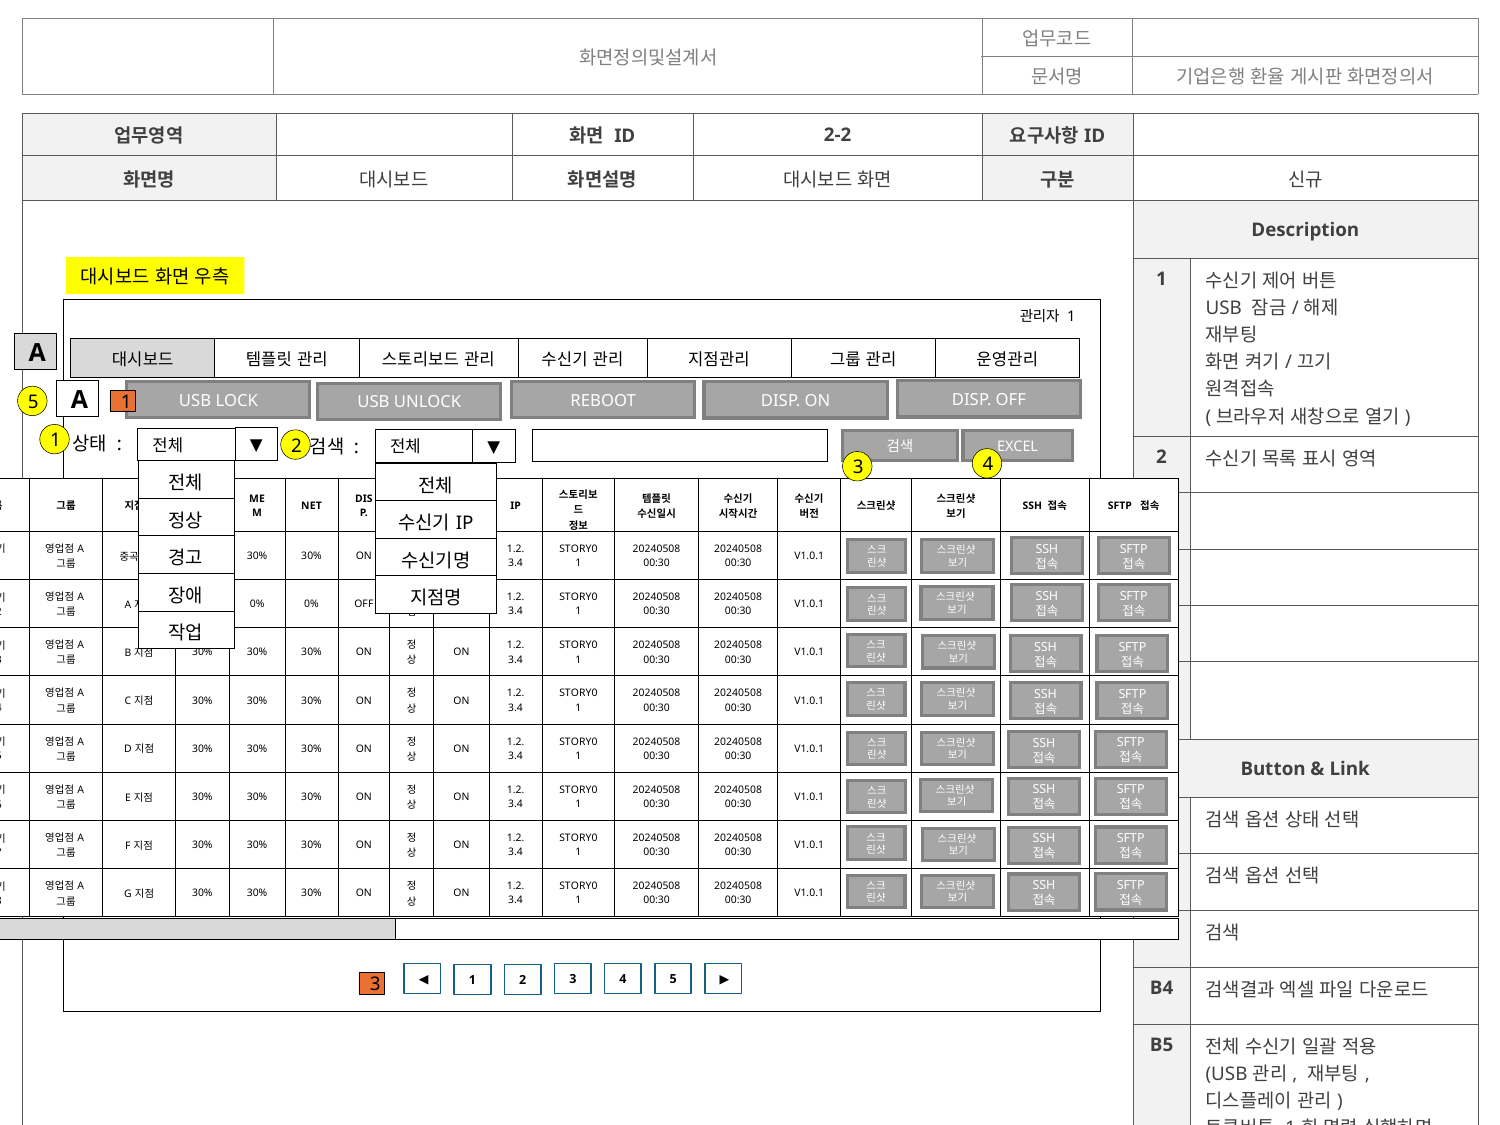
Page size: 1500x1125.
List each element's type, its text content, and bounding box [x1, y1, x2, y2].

table_cell 30% [176, 821, 229, 868]
table_cell ON [434, 725, 489, 772]
table_cell [841, 773, 911, 820]
table_cell ON [339, 725, 389, 772]
table_cell 30% [235, 532, 285, 579]
table_header 그룹 [30, 479, 102, 531]
table_cell [1191, 606, 1478, 661]
table_header 대시보드 [71, 339, 214, 377]
table_cell [23, 201, 1133, 478]
table_header 요구사항ID [983, 114, 1133, 155]
table_header 운영관리 [936, 339, 1079, 377]
table_cell 30% [176, 725, 229, 772]
text_box A [12, 332, 58, 371]
table_cell STORY01 [543, 725, 614, 772]
table_cell [912, 821, 1000, 868]
text_box SSH 접속 [1009, 634, 1083, 673]
table_cell ON [434, 773, 489, 820]
text_box EXCEL [961, 429, 1074, 462]
table_cell 30% [176, 649, 229, 675]
table_cell B지점 [103, 628, 175, 675]
table_header 지점관리 [648, 339, 791, 377]
table_header 그룹 관리 [792, 339, 935, 377]
table_header 업무코드 [983, 19, 1132, 56]
table_cell 수신기001 [0, 532, 29, 579]
table_cell 장애 [139, 574, 234, 611]
text_box [397, 917, 1180, 941]
text_box SSH 접속 [1007, 777, 1081, 816]
table_cell STORY01 [543, 580, 614, 627]
table_cell 검색 [1191, 911, 1478, 967]
table_cell [23, 941, 1133, 1125]
table_header 스크린샷 [841, 479, 911, 531]
table_cell 30% [230, 869, 285, 916]
table_cell 영업점A그룹 [30, 676, 102, 724]
text_box SSH 접속 [1007, 872, 1081, 912]
text_box 스크린샷 [846, 681, 907, 717]
table_cell ON [434, 869, 489, 916]
table_cell 30% [176, 676, 229, 724]
table_cell [912, 869, 1000, 916]
text_box 검색 [841, 429, 959, 462]
table_cell 20240508 00:30 [699, 532, 777, 579]
table_cell 수신기004 [0, 676, 29, 724]
table_header 수신기 관리 [519, 339, 647, 377]
table_cell B4 [1134, 968, 1190, 1024]
text_box [0, 917, 397, 941]
table_cell 검색결과 엑셀 파일 다운로드 [1191, 968, 1478, 1024]
table_cell [1001, 628, 1089, 675]
table_cell 20240508 00:30 [615, 869, 698, 916]
table_cell ON [434, 821, 489, 868]
text_box 스크린샷 보기 [920, 538, 995, 574]
table_cell 구분 [983, 156, 1133, 200]
table_cell 30% [286, 821, 338, 868]
table_cell 20240508 00:30 [699, 628, 777, 675]
table_header 스크린샷 보기 [912, 479, 1000, 531]
text_box SSH 접속 [1007, 826, 1081, 865]
text_box SSH 접속 [1010, 536, 1084, 575]
table_header 전체 [139, 461, 234, 498]
table_header 수신기 버전 [778, 479, 840, 531]
table_cell ON [434, 628, 489, 675]
table_cell STORY01 [543, 532, 614, 579]
table_cell 영업점A그룹 [30, 725, 102, 772]
table_cell [841, 628, 911, 675]
table_cell [1090, 773, 1178, 820]
table_header [277, 114, 512, 155]
table_cell 영업점A그룹 [30, 869, 102, 916]
table_cell OFF [339, 580, 389, 627]
text_box SFTP 접속 [1095, 634, 1169, 673]
table_cell B5 [1134, 1025, 1190, 1125]
table_header 스토리보드 정보 [543, 479, 614, 531]
table_cell 30% [286, 725, 338, 772]
table_cell 20240508 00:30 [699, 869, 777, 916]
table_header 템플릿 수신일시 [615, 479, 698, 531]
table_cell V1.0.1 [778, 821, 840, 868]
table_header [1134, 114, 1478, 155]
table_header 화면 ID [513, 114, 693, 155]
table_cell 중곡동점 [103, 532, 138, 579]
table_cell [1191, 662, 1478, 739]
table_cell 영업점A그룹 [30, 580, 102, 627]
table_cell STORY01 [543, 676, 614, 724]
text_box ▼ [471, 428, 517, 464]
table_header MEM [235, 479, 285, 531]
table_cell 검색 옵션 상태 선택 [1191, 798, 1478, 853]
table_cell B1 [1179, 798, 1190, 853]
table_cell 대시보드 화면 [694, 156, 982, 200]
table_header SFTP 접속 [1090, 479, 1178, 531]
text_box SFTP 접속 [1094, 777, 1168, 816]
table_cell 수신기007 [0, 821, 29, 868]
table_cell [1001, 773, 1089, 820]
table_cell B3 [1134, 911, 1190, 967]
table_cell [1001, 821, 1089, 868]
table_cell 화면설명 [513, 156, 693, 200]
table_cell [912, 532, 1000, 579]
table_header 수신기 시작시간 [699, 479, 777, 531]
table_cell ON [339, 676, 389, 724]
table_cell [1001, 725, 1089, 772]
table_cell 1.2.3.4 [490, 821, 542, 868]
text_box 3 [357, 971, 386, 995]
table_cell 지점명 [376, 576, 496, 613]
text_box 스크린샷 [846, 779, 907, 814]
text_box SFTP 접속 [1097, 583, 1171, 622]
text_box 스크린샷 보기 [919, 585, 995, 621]
table_cell [1001, 580, 1089, 627]
table_cell [841, 869, 911, 916]
table_cell 30% [230, 773, 285, 820]
table_cell 영업점A그룹 [30, 821, 102, 868]
table_cell V1.0.1 [778, 628, 840, 675]
table_cell 화면명 [23, 156, 276, 200]
table_cell ON [339, 821, 389, 868]
table_cell Description [1134, 201, 1478, 258]
table_cell ON [339, 869, 389, 916]
table_cell A지점 [103, 580, 138, 627]
table_cell 신규 [1134, 156, 1478, 200]
table_cell V1.0.1 [778, 580, 840, 627]
text_box 상태 : [57, 424, 137, 462]
table_cell 1.2.3.4 [490, 580, 542, 627]
table_cell 20240508 00:30 [699, 773, 777, 820]
table_cell [1191, 550, 1478, 605]
table_cell 영업점A그룹 [30, 773, 102, 820]
table_cell [912, 580, 1000, 627]
table_cell 영업점A그룹 [30, 532, 102, 579]
table_header 이름 [0, 479, 29, 531]
table_cell 20240508 00:30 [699, 725, 777, 772]
text_box 전체 [374, 428, 471, 464]
table_header SSH 접속 [1001, 479, 1089, 531]
text_box 스크린샷 [846, 874, 907, 909]
text_box ▼ [234, 426, 279, 462]
table_cell 20240508 00:30 [615, 821, 698, 868]
table_header 템플릿 관리 [215, 339, 359, 377]
text_box 3 [840, 449, 874, 483]
text_box 스크린샷 [846, 586, 907, 622]
table_cell 30% [176, 869, 229, 916]
table_header IP [497, 479, 542, 531]
table_cell [1090, 628, 1178, 675]
text_box 4 [970, 447, 1004, 480]
table_cell [841, 821, 911, 868]
table_cell 30% [230, 676, 285, 724]
table_cell OFF [434, 614, 489, 627]
table_cell 수신기006 [0, 773, 29, 820]
table_cell 1.2.3.4 [490, 773, 542, 820]
text_box 스크린샷 보기 [920, 731, 995, 766]
table_cell [1090, 580, 1178, 627]
table_cell [912, 725, 1000, 772]
text_box 1 [108, 389, 137, 413]
table_cell 20240508 00:30 [615, 580, 698, 627]
table_cell 기업은행 환율 게시판 화면정의서 [1133, 57, 1478, 94]
table_cell 정상 [390, 676, 433, 724]
table_cell [1001, 676, 1089, 724]
table_header 2-2 [694, 114, 982, 155]
table_cell 1.2.3.4 [490, 869, 542, 916]
table_cell 20240508 00:30 [615, 725, 698, 772]
table_cell [1090, 725, 1178, 772]
text_box A [54, 379, 100, 418]
text_box 스크린샷 보기 [920, 874, 995, 909]
table_cell ON [339, 628, 389, 675]
table_cell 30% [176, 773, 229, 820]
table_cell 0% [235, 580, 285, 627]
table_cell [912, 628, 1000, 675]
table_header [23, 19, 273, 94]
table_cell 전체 수신기 일괄 적용 (USB관리, 재부팅, 디스플레이 관리) 토클버튼 1회 명령 실행하면 해제 됨 [1191, 1025, 1478, 1125]
table_cell 30% [230, 725, 285, 772]
table_cell 작업 [139, 612, 234, 648]
table_header [1133, 19, 1478, 56]
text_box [403, 963, 742, 996]
table_cell 20240508 00:30 [699, 676, 777, 724]
table_cell 20240508 00:30 [615, 773, 698, 820]
table_cell 수신기005 [0, 725, 29, 772]
table_cell 0% [286, 580, 338, 627]
table_cell 검색 옵션 선택 [1191, 854, 1478, 910]
table_cell 1.2.3.4 [490, 725, 542, 772]
table_cell C지점 [103, 676, 175, 724]
table_header DISP. [339, 479, 375, 531]
table_cell 30% [286, 676, 338, 724]
text_box USB LOCK [125, 380, 311, 419]
table_cell 수신기IP [376, 501, 496, 538]
table_cell 1.2.3.4 [490, 628, 542, 675]
table_cell V1.0.1 [778, 773, 840, 820]
table_cell 20240508 00:30 [699, 821, 777, 868]
table_cell 20240508 00:30 [699, 580, 777, 627]
table_cell [1001, 532, 1089, 579]
text_box SFTP 접속 [1095, 681, 1169, 720]
text_box 대시보드 화면 우측 [66, 257, 245, 295]
table_cell 정상 [390, 725, 433, 772]
table_header 지점명 [103, 479, 138, 531]
table_cell 2 [1134, 437, 1190, 492]
table_cell 30% [286, 773, 338, 820]
table_cell 수신기002 [0, 580, 29, 627]
table_cell Button & Link [1179, 740, 1478, 797]
text_box SFTP 접속 [1094, 872, 1168, 912]
table_cell STORY01 [543, 628, 614, 675]
table_cell [841, 676, 911, 724]
text_box [531, 428, 829, 463]
text_box USB UNLOCK [316, 382, 502, 421]
text_box SFTP 접속 [1094, 730, 1168, 769]
table_cell D지점 [103, 725, 175, 772]
table_header NET [286, 479, 338, 531]
table_cell 수신기명 [376, 539, 496, 575]
table_cell 영업점A그룹 [30, 628, 102, 675]
table_cell [912, 676, 1000, 724]
text_box 5 [15, 384, 49, 418]
table_cell [1090, 821, 1178, 868]
table_cell STORY01 [543, 869, 614, 916]
table_cell 점검 [390, 614, 433, 627]
table_cell STORY01 [543, 821, 614, 868]
table_header 화면정의및설계서 [274, 19, 982, 94]
table_cell F지점 [103, 821, 175, 868]
table_cell B2 [1179, 854, 1190, 910]
table_cell 수신기 제어 버튼 USB 잠금/해제 재부팅 화면 켜기/끄기 원격접속 (브라우저 새창으로 열기) [1191, 259, 1478, 436]
text_box SFTP 접속 [1097, 536, 1171, 575]
text_box SFTP 접속 [1094, 825, 1168, 865]
table_cell V1.0.1 [778, 725, 840, 772]
table_cell 경고 [139, 536, 234, 573]
table_cell 20240508 00:30 [615, 676, 698, 724]
table_cell 대시보드 [277, 156, 512, 200]
table_cell STORY01 [543, 773, 614, 820]
text_box [62, 941, 1102, 1013]
table_cell E지점 [103, 773, 175, 820]
table_cell 3 [1179, 493, 1190, 549]
table_cell 수신기003 [0, 628, 29, 675]
table_cell [1191, 493, 1478, 549]
text_box SSH 접속 [1009, 681, 1083, 720]
text_box DISP. OFF [896, 379, 1082, 419]
table_cell 1 [1134, 259, 1190, 436]
table_header 업무영역 [23, 114, 276, 155]
table_cell 정상 [390, 628, 433, 675]
text_box REBOOT [510, 380, 696, 419]
text_box 2 [279, 428, 312, 461]
text_box 스크린샷 보기 [919, 778, 994, 813]
table_cell 30% [286, 869, 338, 916]
table_cell V1.0.1 [778, 532, 840, 579]
table_cell 30% [230, 821, 285, 868]
text_box 스크린샷 보기 [921, 827, 996, 862]
table_cell V1.0.1 [778, 869, 840, 916]
table_cell 6 [1179, 662, 1190, 739]
table_cell 정상 [139, 499, 234, 535]
text_box 스크린샷 보기 [921, 634, 996, 670]
table_cell V1.0.1 [778, 676, 840, 724]
text_box [62, 298, 1102, 478]
table_cell 정상 [390, 773, 433, 820]
table_cell 1.2.3.4 [490, 676, 542, 724]
text_box 스크린샷 [846, 825, 907, 861]
table_header 스토리보드 관리 [360, 339, 518, 377]
table_cell 4 [1179, 550, 1190, 605]
table_cell [1090, 532, 1178, 579]
table_cell ON [434, 676, 489, 724]
table_cell [912, 773, 1000, 820]
table_cell 30% [286, 628, 338, 675]
table_cell 정상 [390, 869, 433, 916]
table_cell [1090, 676, 1178, 724]
table_cell G지점 [103, 869, 175, 916]
text_box 스크린샷 [846, 538, 907, 574]
table_cell ON [339, 773, 389, 820]
table_cell ON [339, 532, 375, 579]
table_cell [841, 725, 911, 772]
table_cell 30% [230, 628, 285, 675]
table_cell 5 [1179, 606, 1190, 661]
text_box SSH 접속 [1007, 730, 1081, 769]
table_cell 수신기 목록 표시 영역 [1191, 437, 1478, 492]
table_cell 정상 [390, 821, 433, 868]
table_header 전체 [376, 464, 496, 500]
text_box DISP. ON [702, 380, 889, 420]
table_cell [841, 580, 911, 627]
text_box SSH 접속 [1010, 583, 1084, 622]
text_box 스크린샷 [846, 633, 907, 668]
text_box 스크린샷 [846, 731, 907, 766]
table_cell 수신기008 [0, 869, 29, 916]
table_cell 1.2.3.4 [497, 532, 542, 579]
table_cell [841, 532, 911, 579]
table_cell 문서명 [983, 57, 1132, 94]
text_box 1 [38, 422, 71, 456]
table_cell 30% [286, 532, 338, 579]
text_box 검색 : [295, 427, 374, 465]
table_cell [1090, 869, 1178, 916]
table_cell 20240508 00:30 [615, 532, 698, 579]
text_box 관리자 1 [1005, 299, 1091, 332]
table_cell [1001, 869, 1089, 916]
text_box 전체 [136, 427, 234, 462]
table_cell 20240508 00:30 [615, 628, 698, 675]
text_box 스크린샷 보기 [920, 681, 995, 717]
